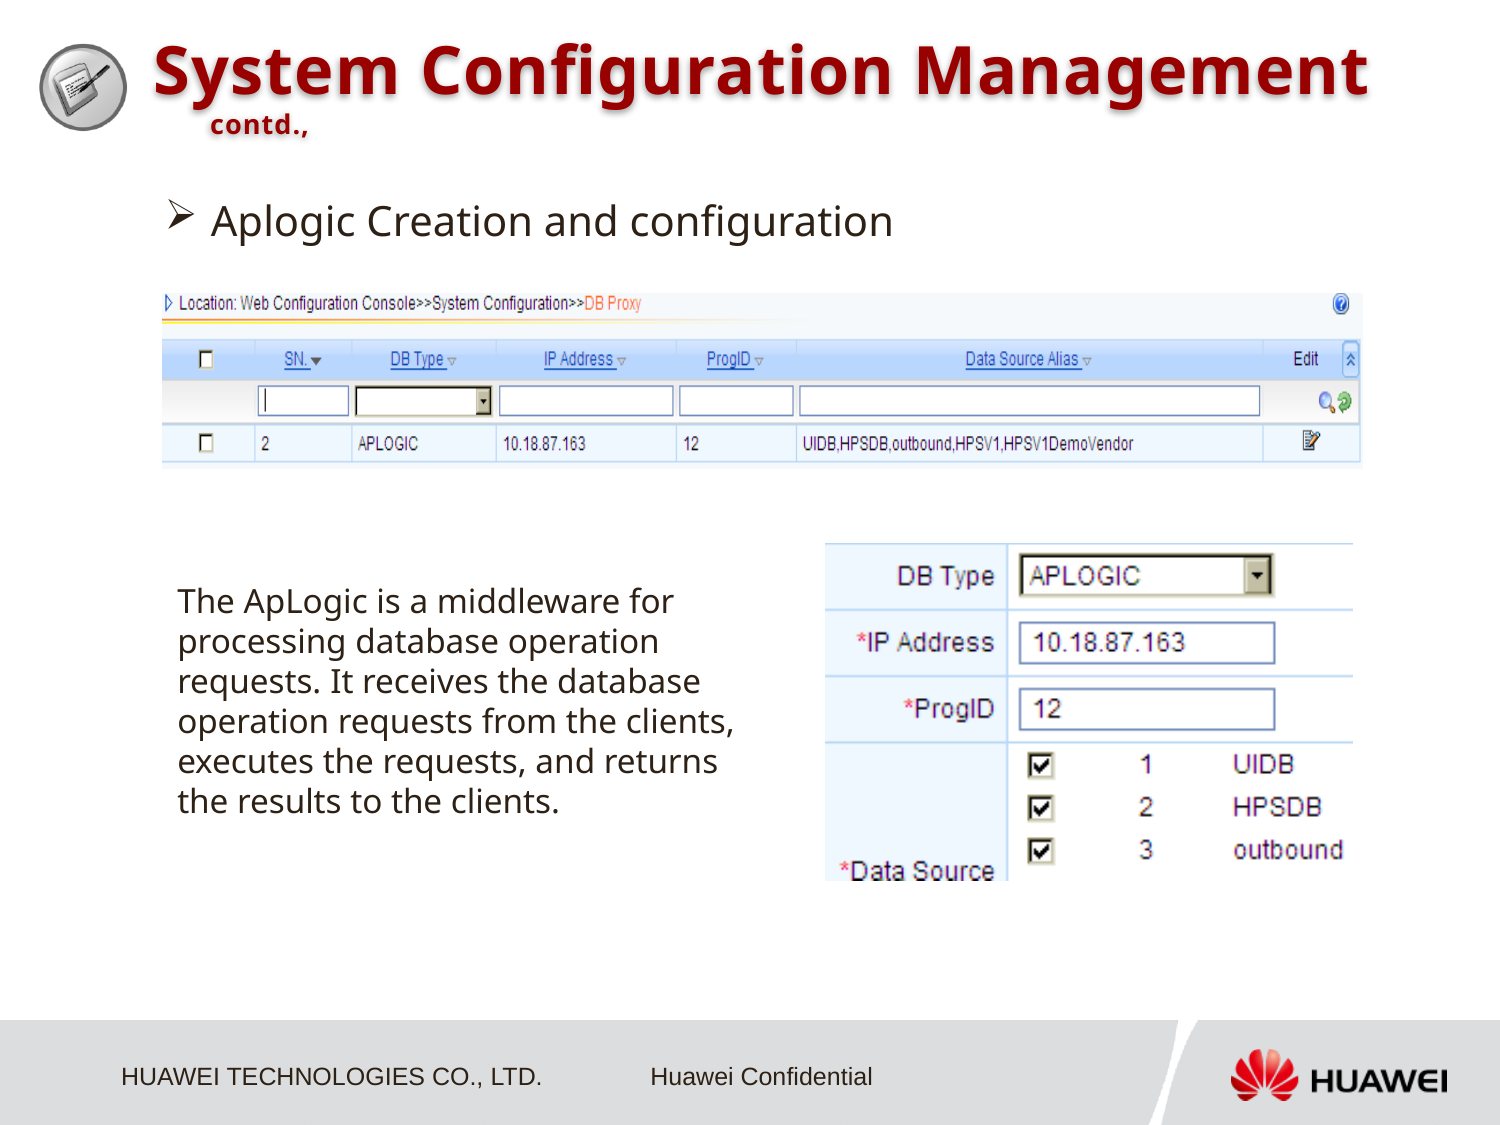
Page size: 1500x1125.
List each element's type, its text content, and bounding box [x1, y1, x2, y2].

picture [162, 292, 1363, 469]
text_box System Configuration Management contd., [123, 12, 1395, 156]
picture [32, 35, 134, 138]
picture [824, 542, 1353, 881]
text_box Aplogic Creation and configuration [149, 187, 1050, 253]
text_box The ApLogic is a middleware for processing database operation requests. It receives the database operation requests from the clients, executes the requests, and returns the results to the clients. [162, 573, 763, 828]
picture [0, 1020, 1500, 1125]
